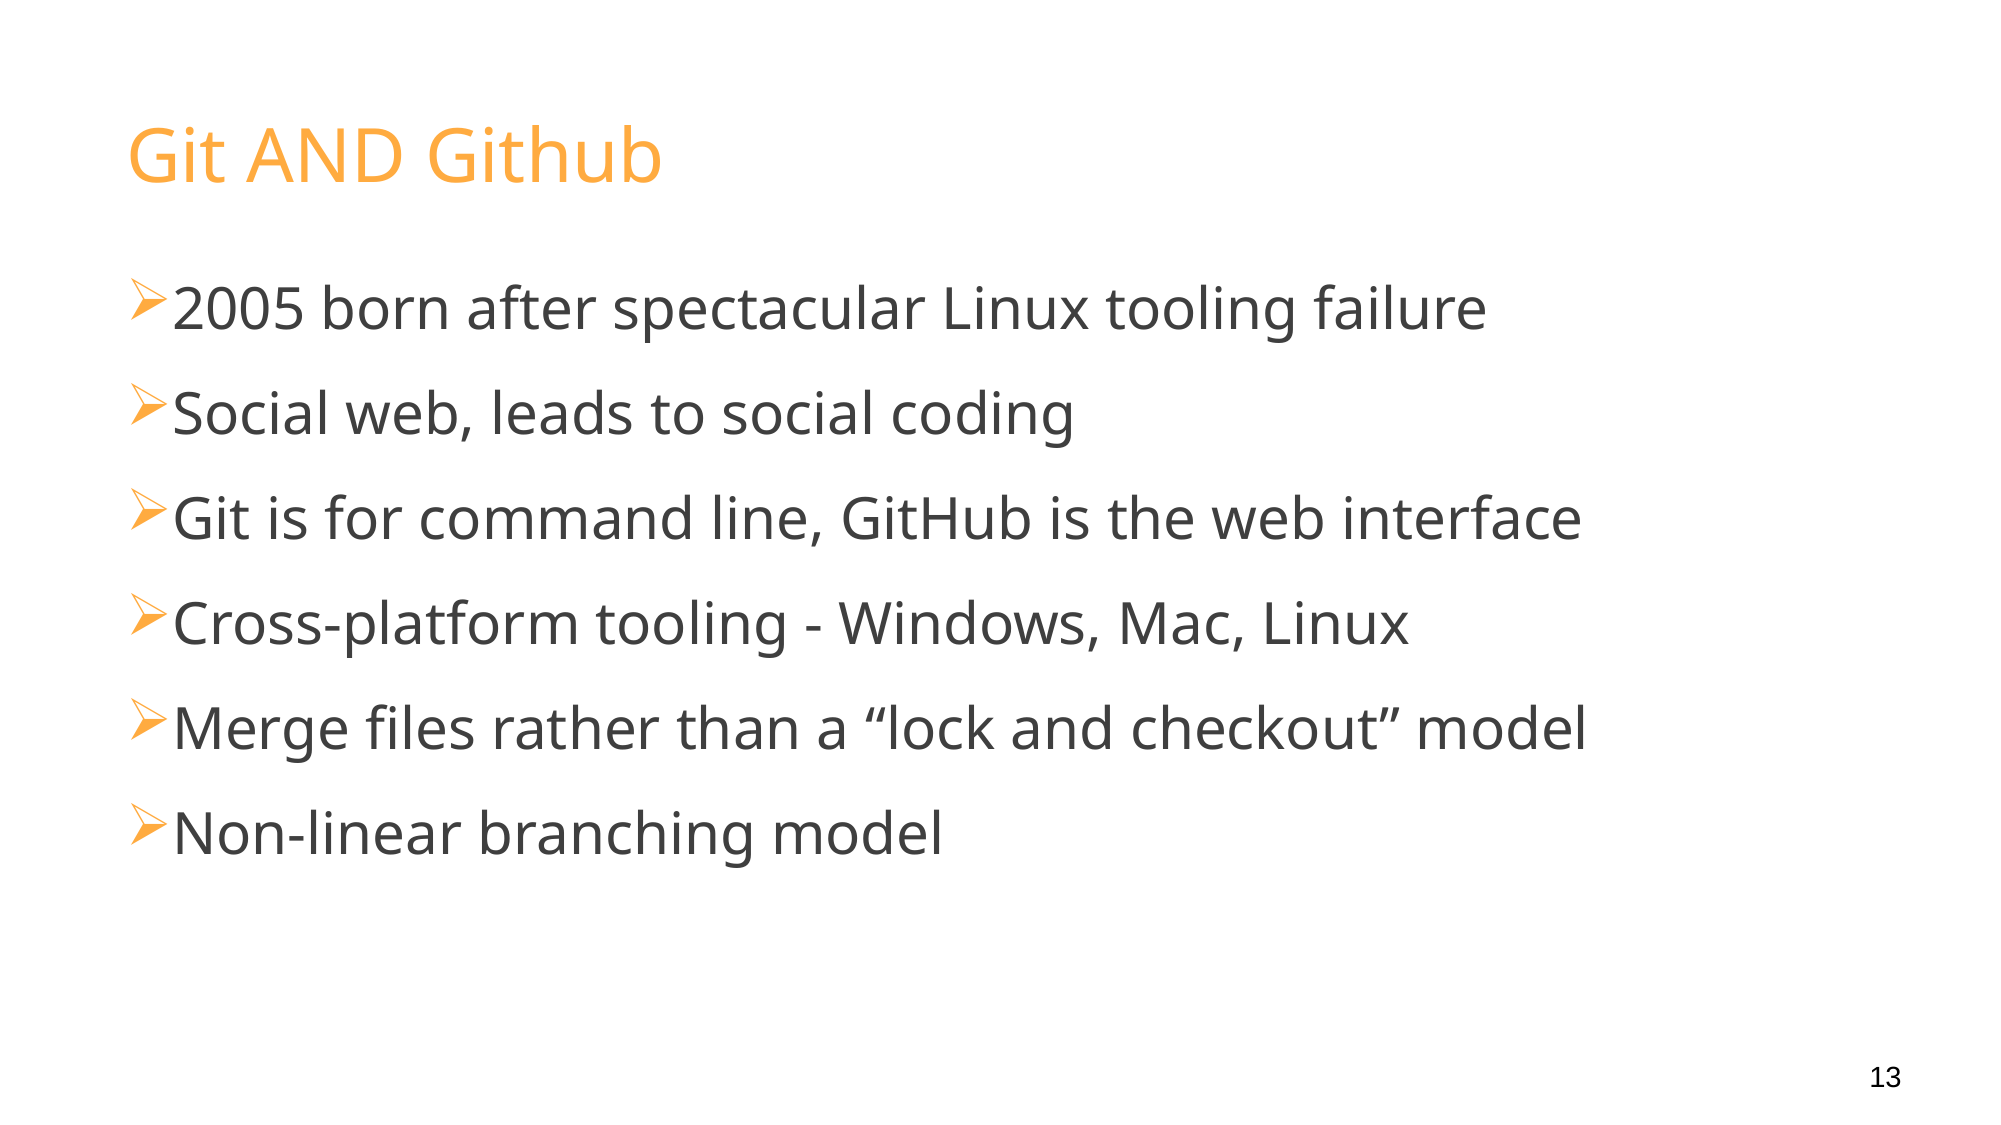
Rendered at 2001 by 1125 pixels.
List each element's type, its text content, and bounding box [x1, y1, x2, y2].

title Git AND Github [111, 99, 1522, 228]
text_box 13 [1854, 1050, 1917, 1101]
list 2005 born after spectacular Linux tooling failure Social web, leads to social coding Git is for command line, GitHub is the web interface Cross-platform tooling - Windows, Mac, Linux Merge files rather than a “lock and checkout” model Non-linear branching model [111, 228, 1838, 1051]
